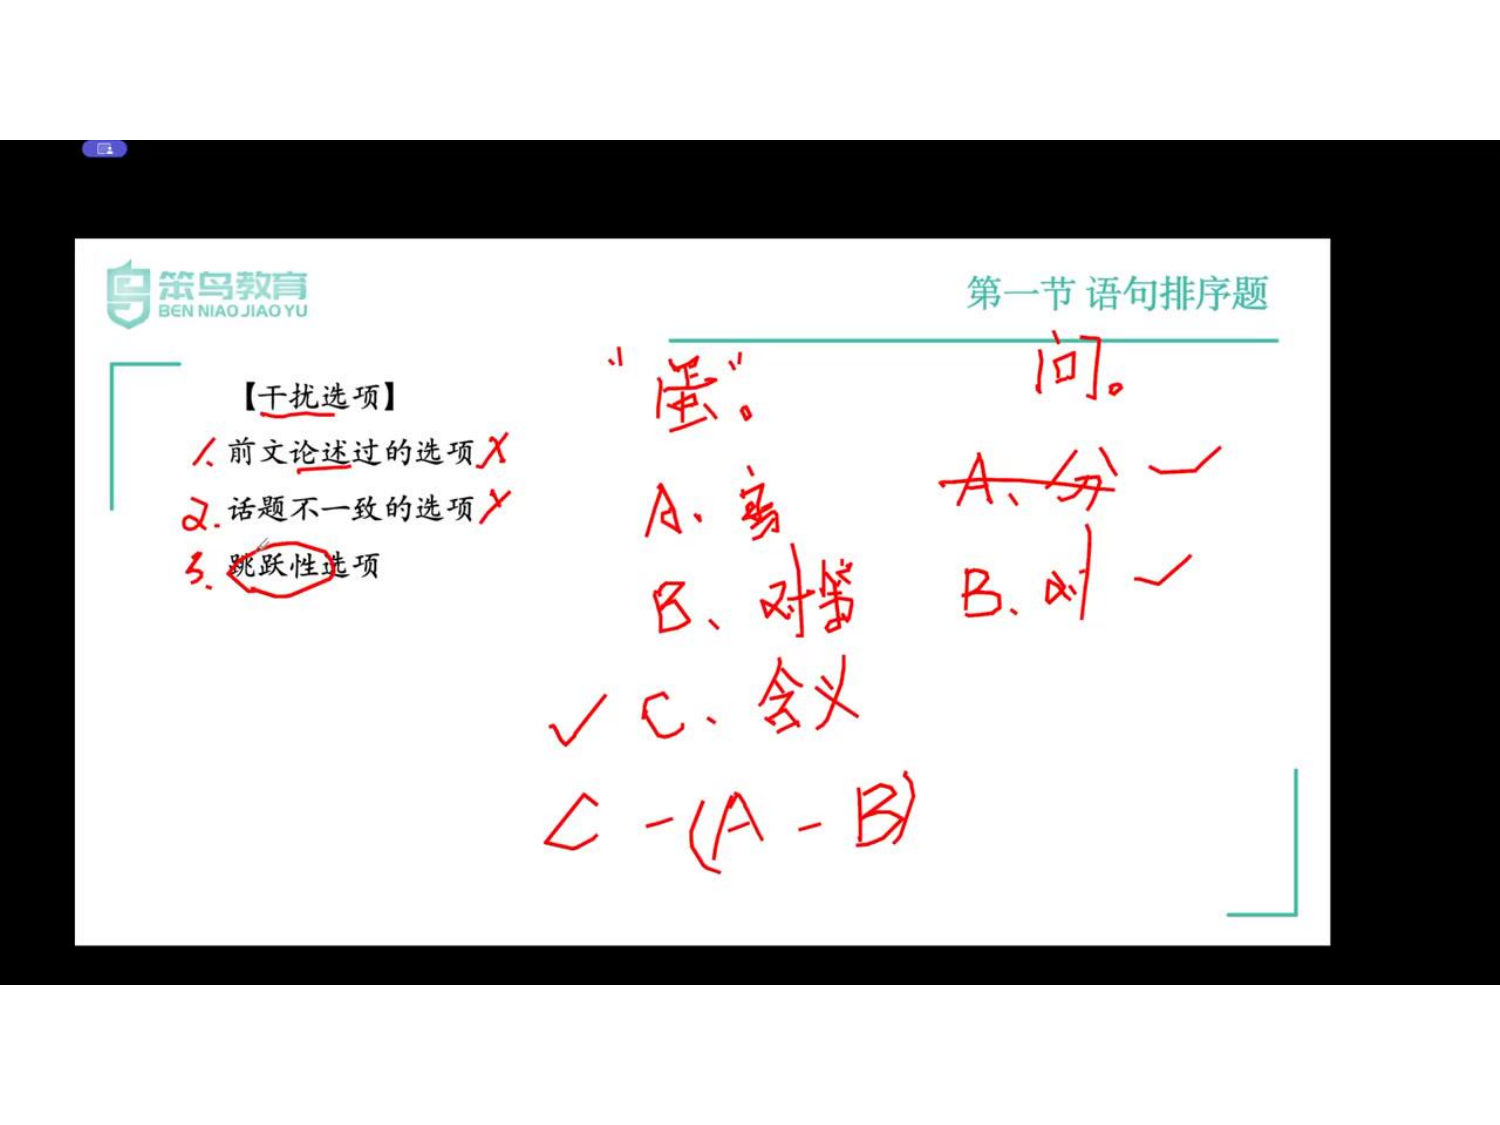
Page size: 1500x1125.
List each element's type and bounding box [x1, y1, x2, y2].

picture [0, 140, 1500, 985]
